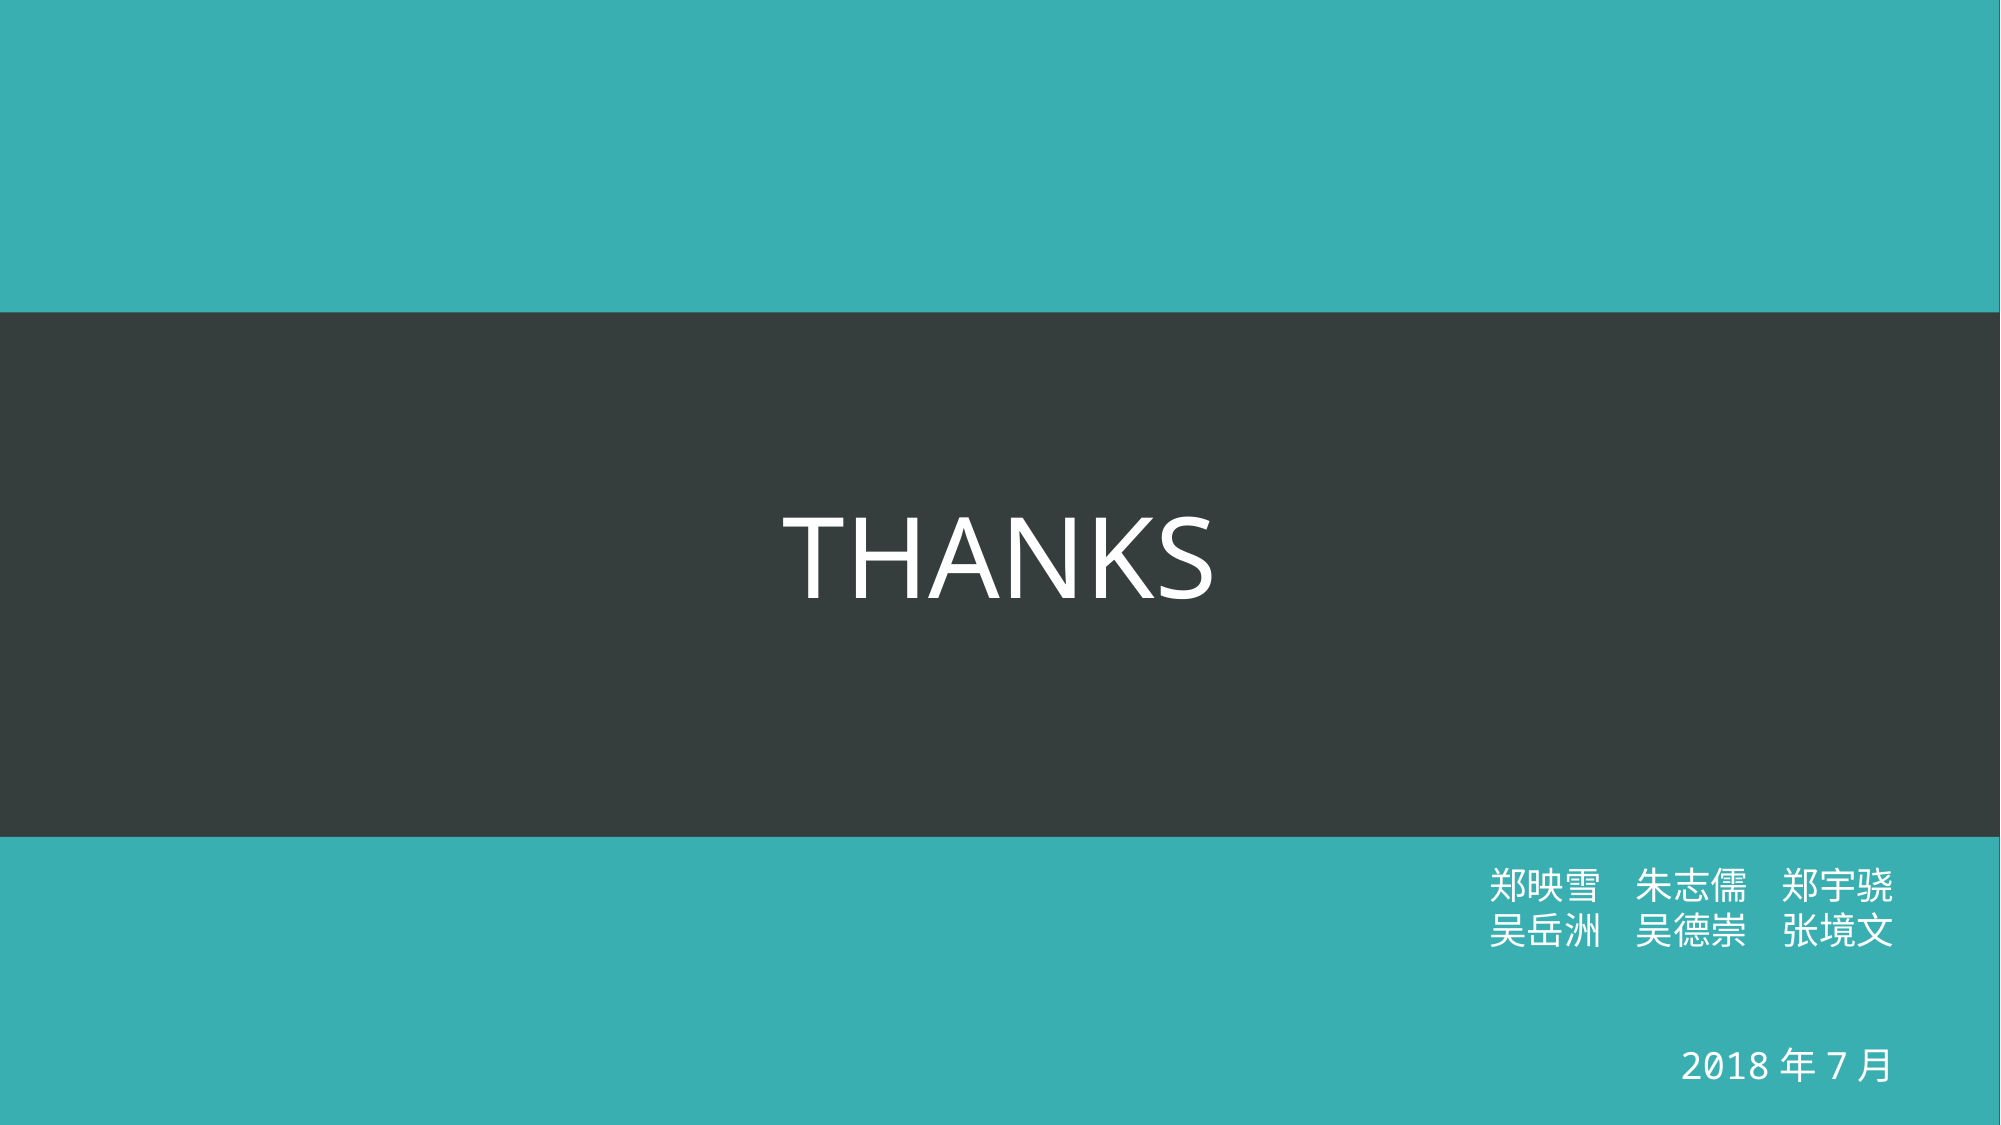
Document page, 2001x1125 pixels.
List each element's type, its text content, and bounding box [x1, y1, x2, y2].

title THANKS [212, 438, 1788, 687]
text_box 郑映雪 朱志儒 郑宇骁 吴岳洲 吴德崇 张境文 2018年7月 [1137, 854, 1910, 1095]
